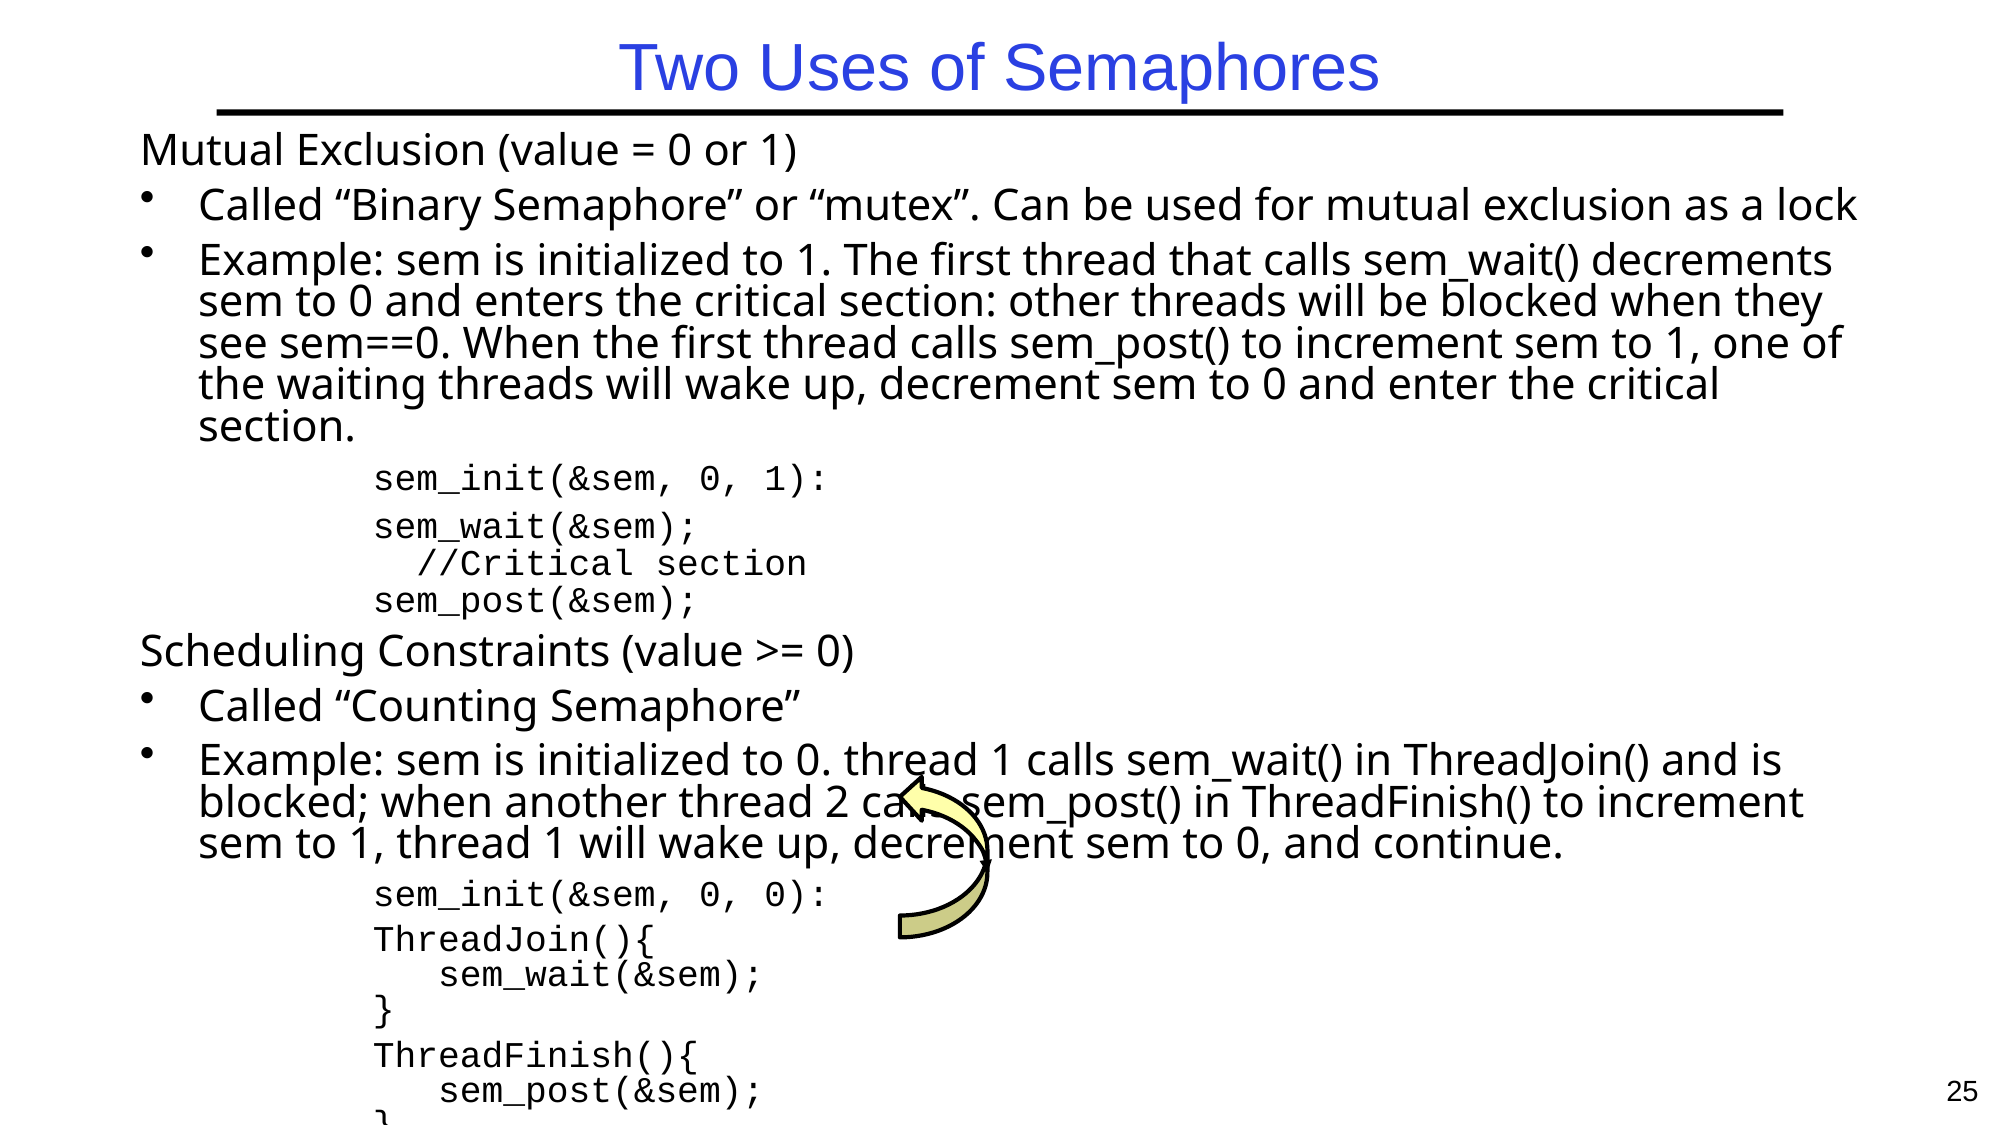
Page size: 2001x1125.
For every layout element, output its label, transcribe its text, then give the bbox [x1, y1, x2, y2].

text_box [899, 776, 992, 938]
text_box 25 [1925, 1065, 2000, 1125]
list Mutual Exclusion (value = 0 or 1) Called “Binary Semaphore” or “mutex”. Can be used for mutual exclusion as a lock Example: sem is initialized to 1. The first thread that calls sem_wait() decrements sem to 0 and enters the critical section: other threads will be blocked when they see sem==0. When the first thread calls sem_post() to increment sem to 1, one of the waiting threads will wake up, decrement sem to 0 and enter the critical section. sem_init(&sem, 0, 1): sem_wait(&sem); //Critical section sem_post(&sem); Scheduling Constraints (value >= 0) Called “Counting Semaphore” Example: sem is initialized to 0. thread 1 calls sem_wait() in ThreadJoin() and is blocked; when another thread 2 calls sem_post() in ThreadFinish() to increment sem to 1, thread 1 will wake up, decrement sem to 0, and continue. sem_init(&sem, 0, 0): ThreadJoin(){ sem_wait(&sem); } ThreadFinish(){ sem_post(&sem); } [125, 125, 1900, 1125]
title Two Uses of Semaphores [216, 24, 1784, 113]
